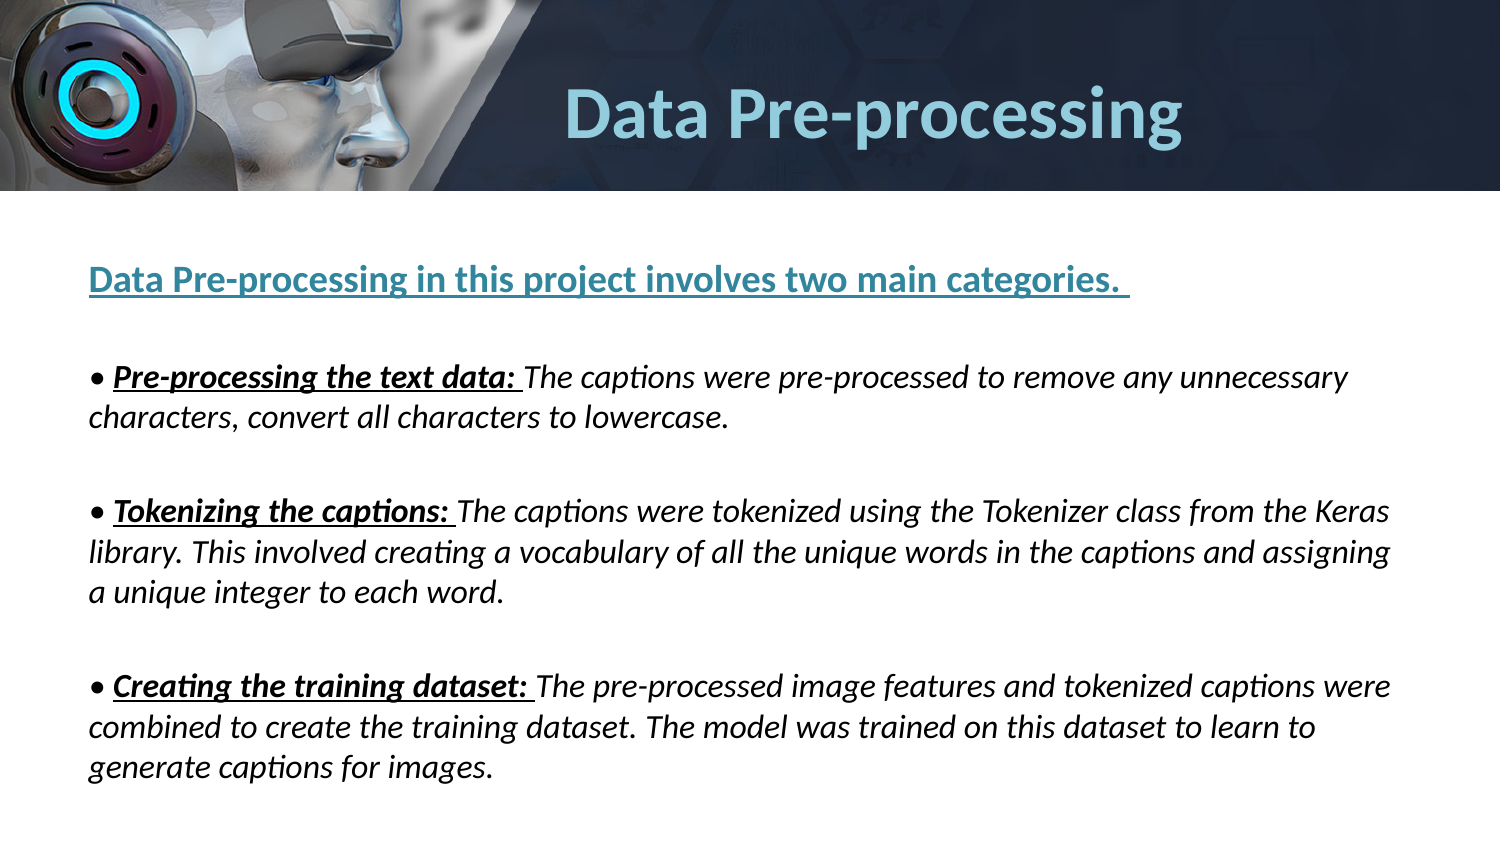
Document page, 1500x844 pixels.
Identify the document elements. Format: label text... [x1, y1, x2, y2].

title Data Pre-processing [549, 46, 1477, 172]
list Data Pre-processing in this project involves two main categories. • Pre-processing the text data: The captions were pre-processed to remove any unnecessary characters, convert all characters to lowercase. • Tokenizing the captions: The captions were tokenized using the Tokenizer class from the Keras library. This involved creating a vocabulary of all the unique words in the captions and assigning a unique integer to each word. • Creating the training dataset: The pre-processed image features and tokenized captions were combined to create the training dataset. The model was trained on this dataset to learn to generate captions for images. [73, 246, 1427, 798]
picture [0, 0, 1500, 844]
